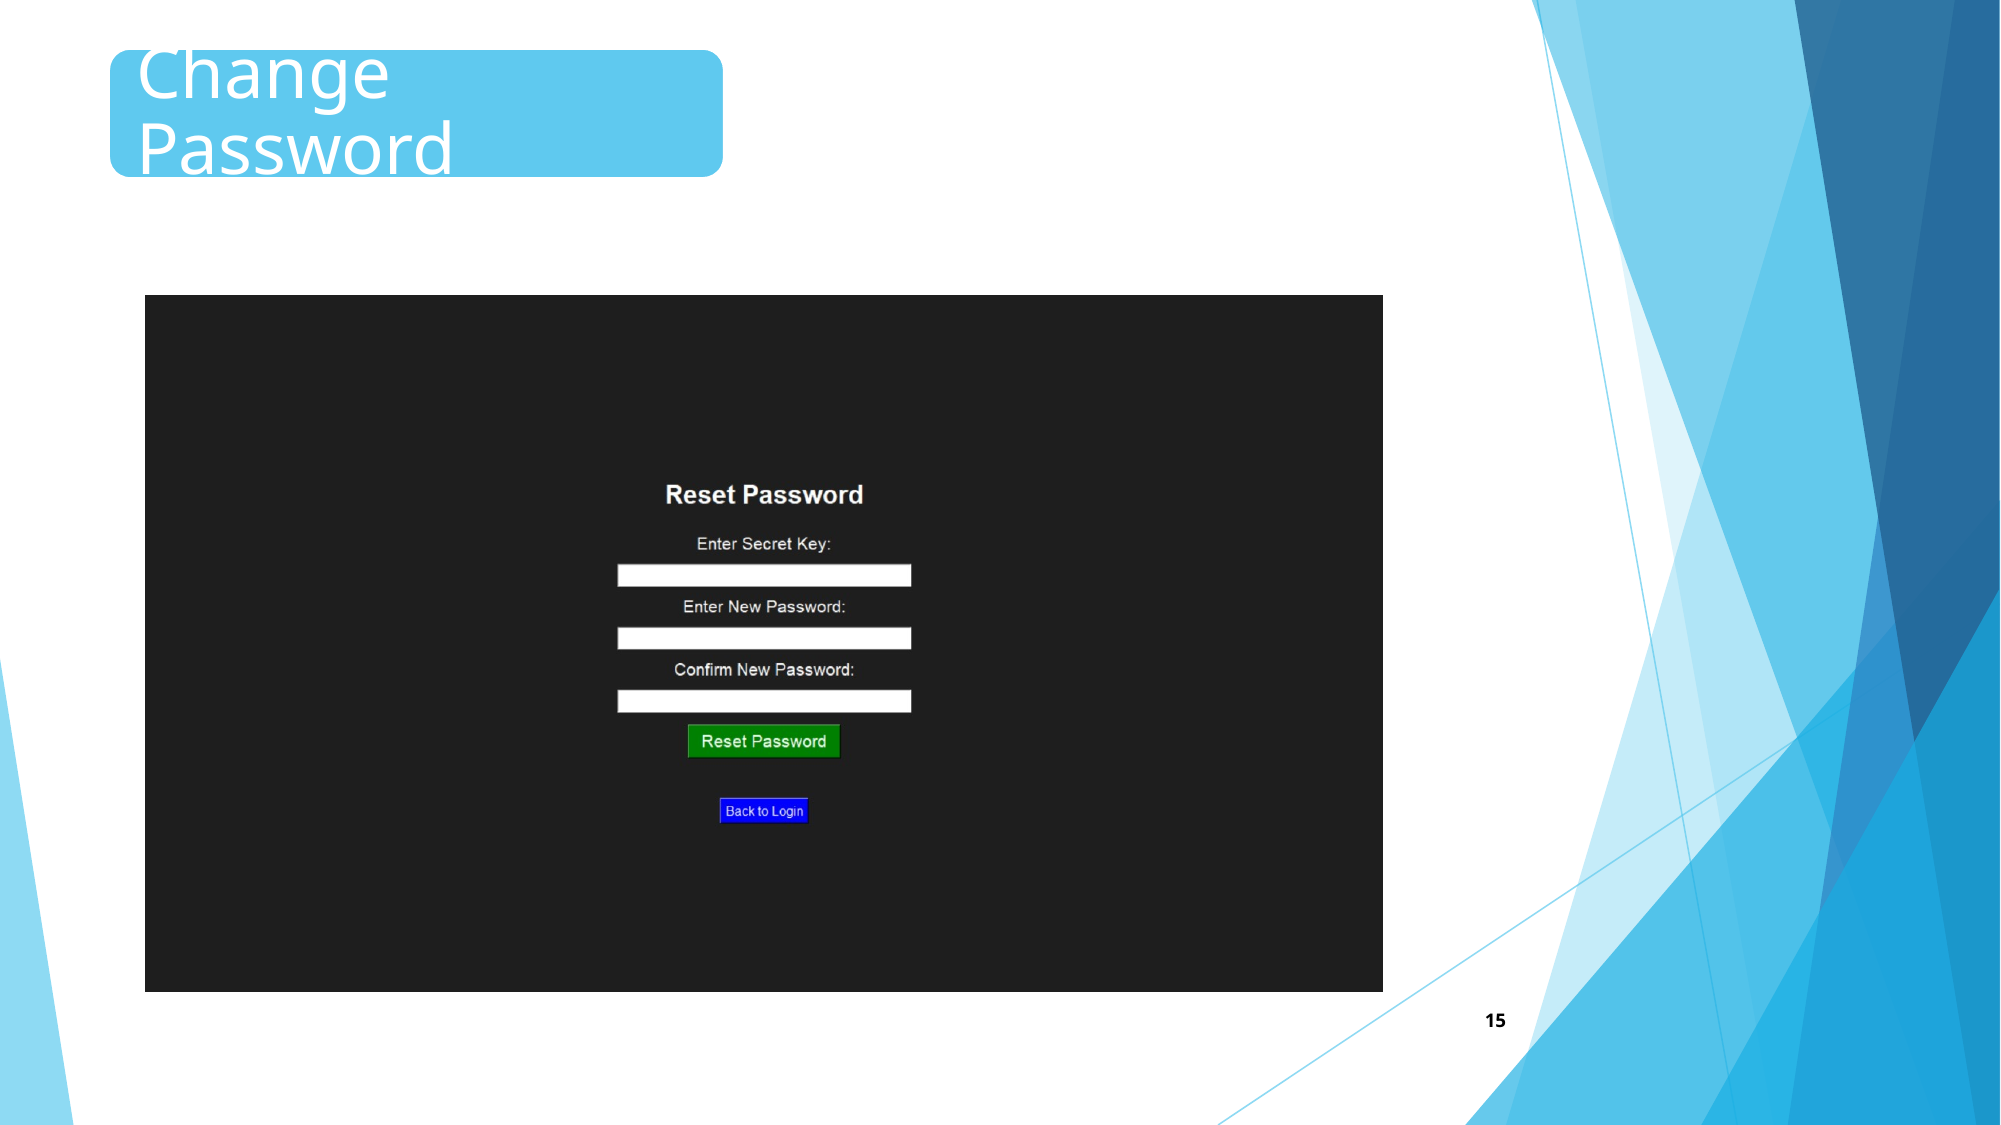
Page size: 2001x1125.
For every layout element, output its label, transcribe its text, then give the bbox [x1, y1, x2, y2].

text_box [115, 173, 718, 179]
text_box [719, 55, 725, 172]
picture [145, 295, 1383, 992]
text_box Change Password [114, 54, 719, 173]
slide_number 15 [1408, 990, 1522, 1052]
text_box [108, 55, 114, 172]
text_box [115, 48, 718, 54]
